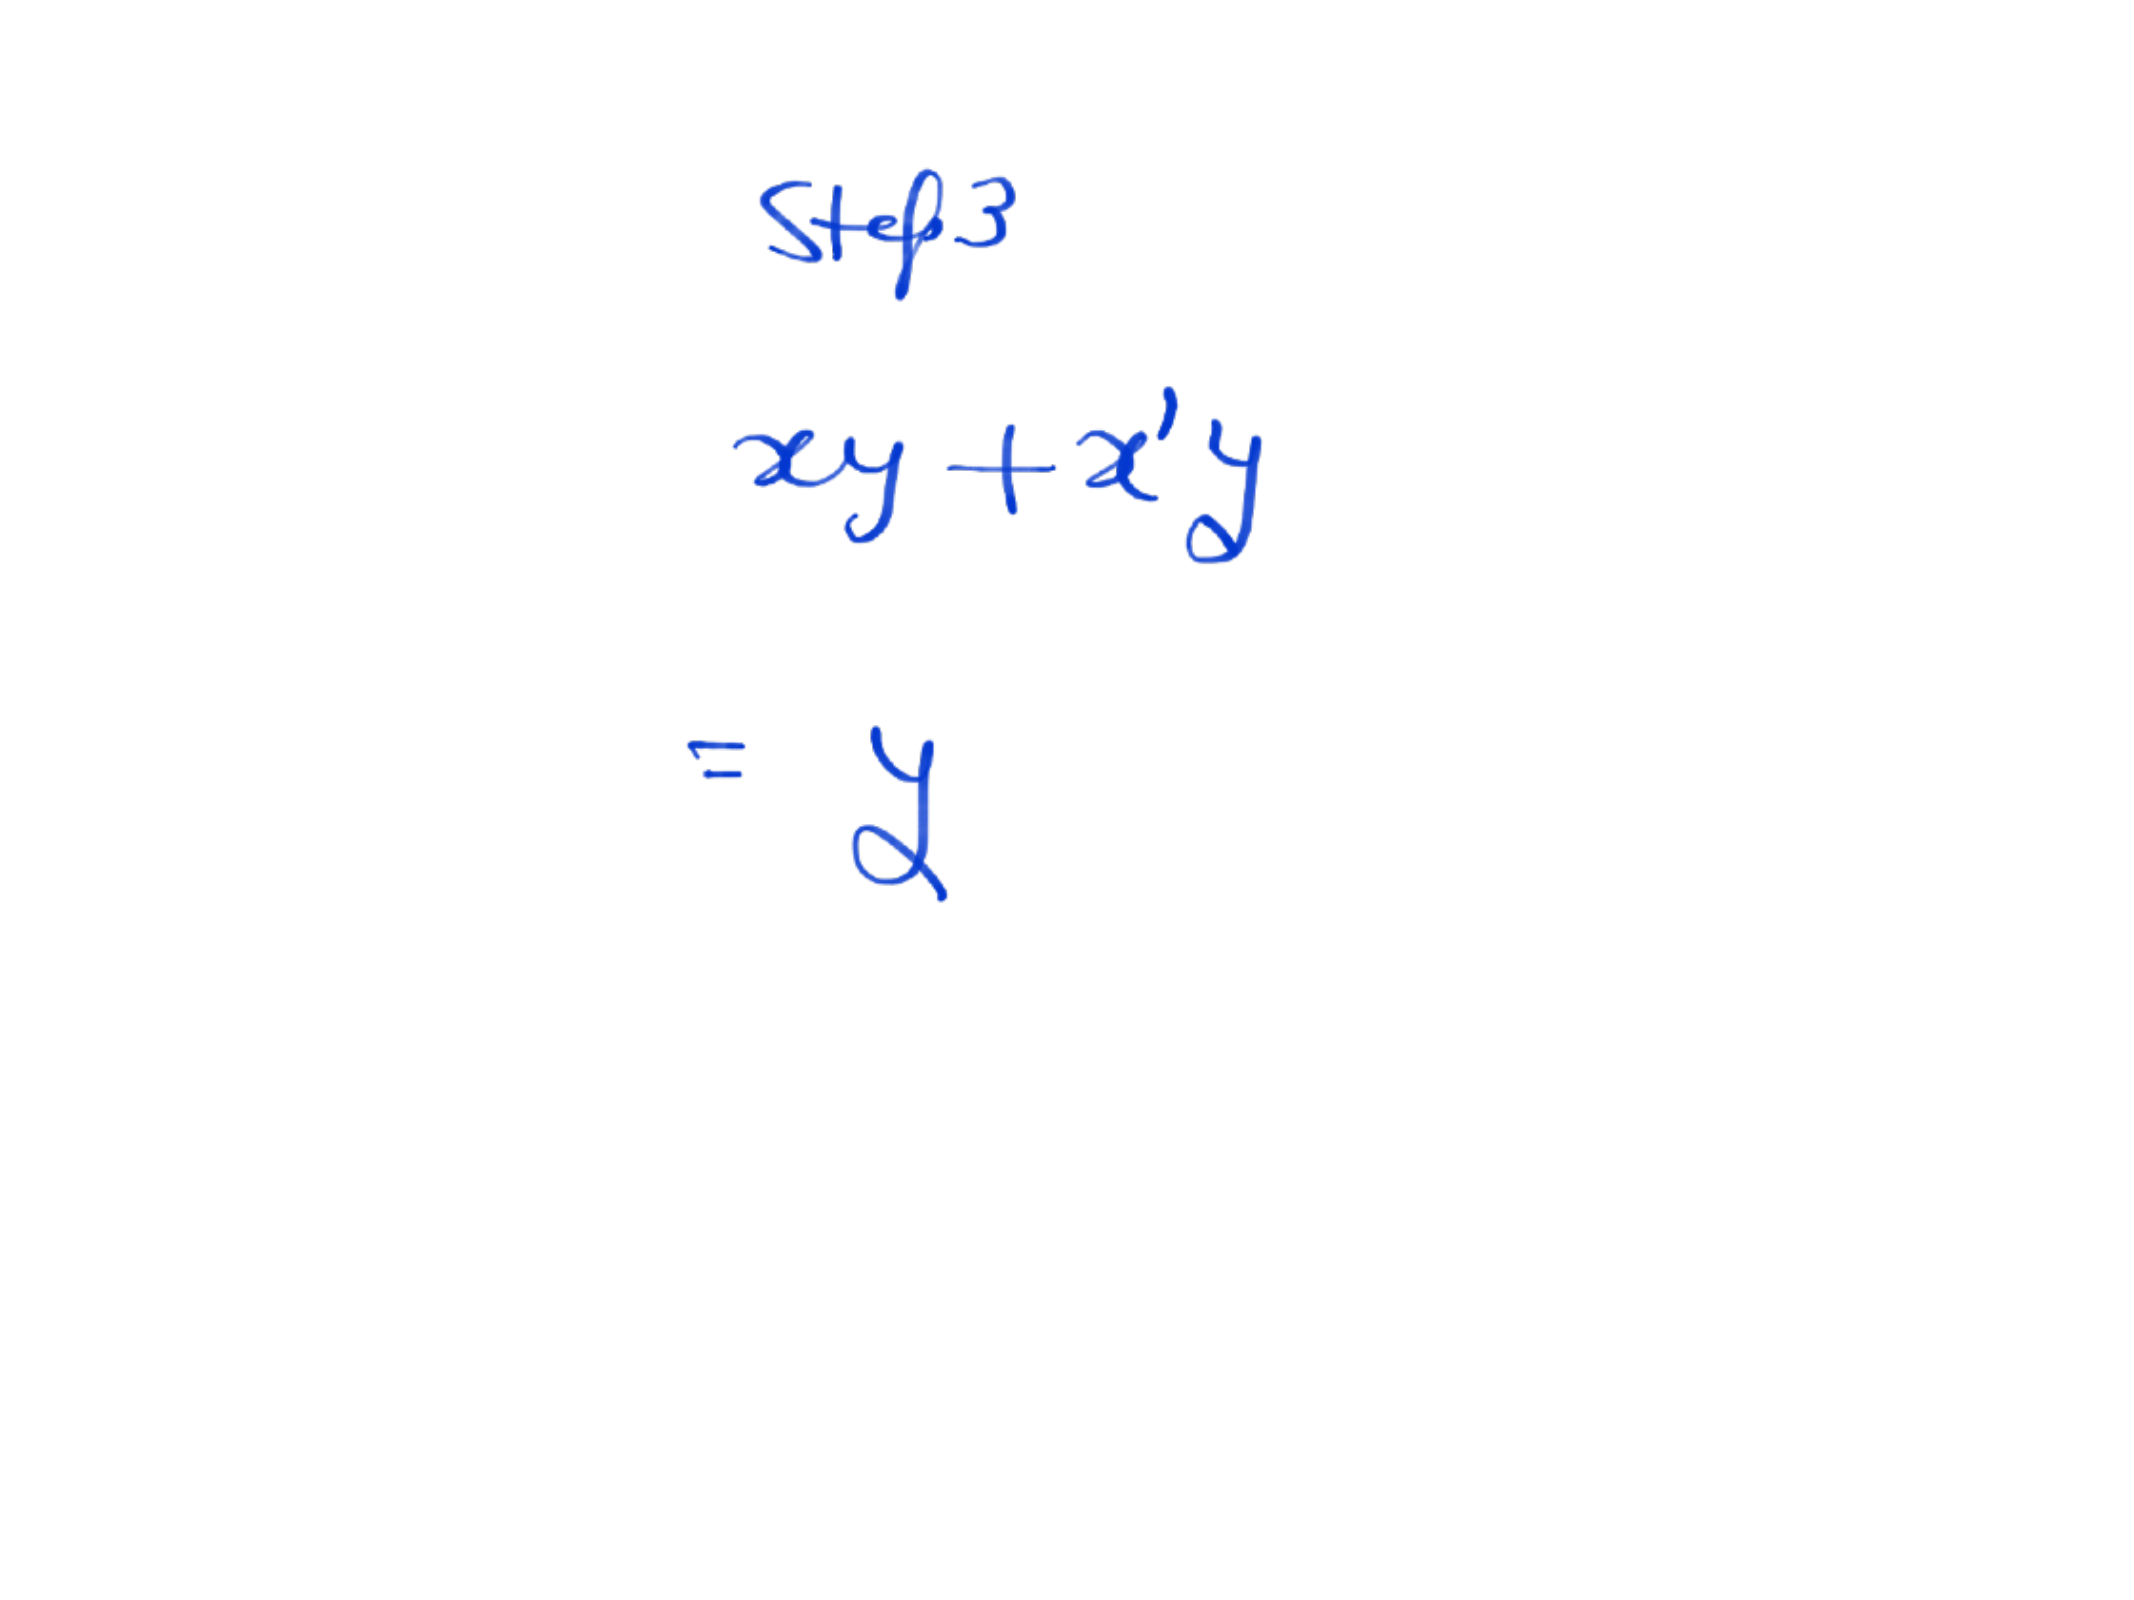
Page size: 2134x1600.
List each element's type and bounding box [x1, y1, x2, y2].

picture [595, 94, 1728, 1481]
